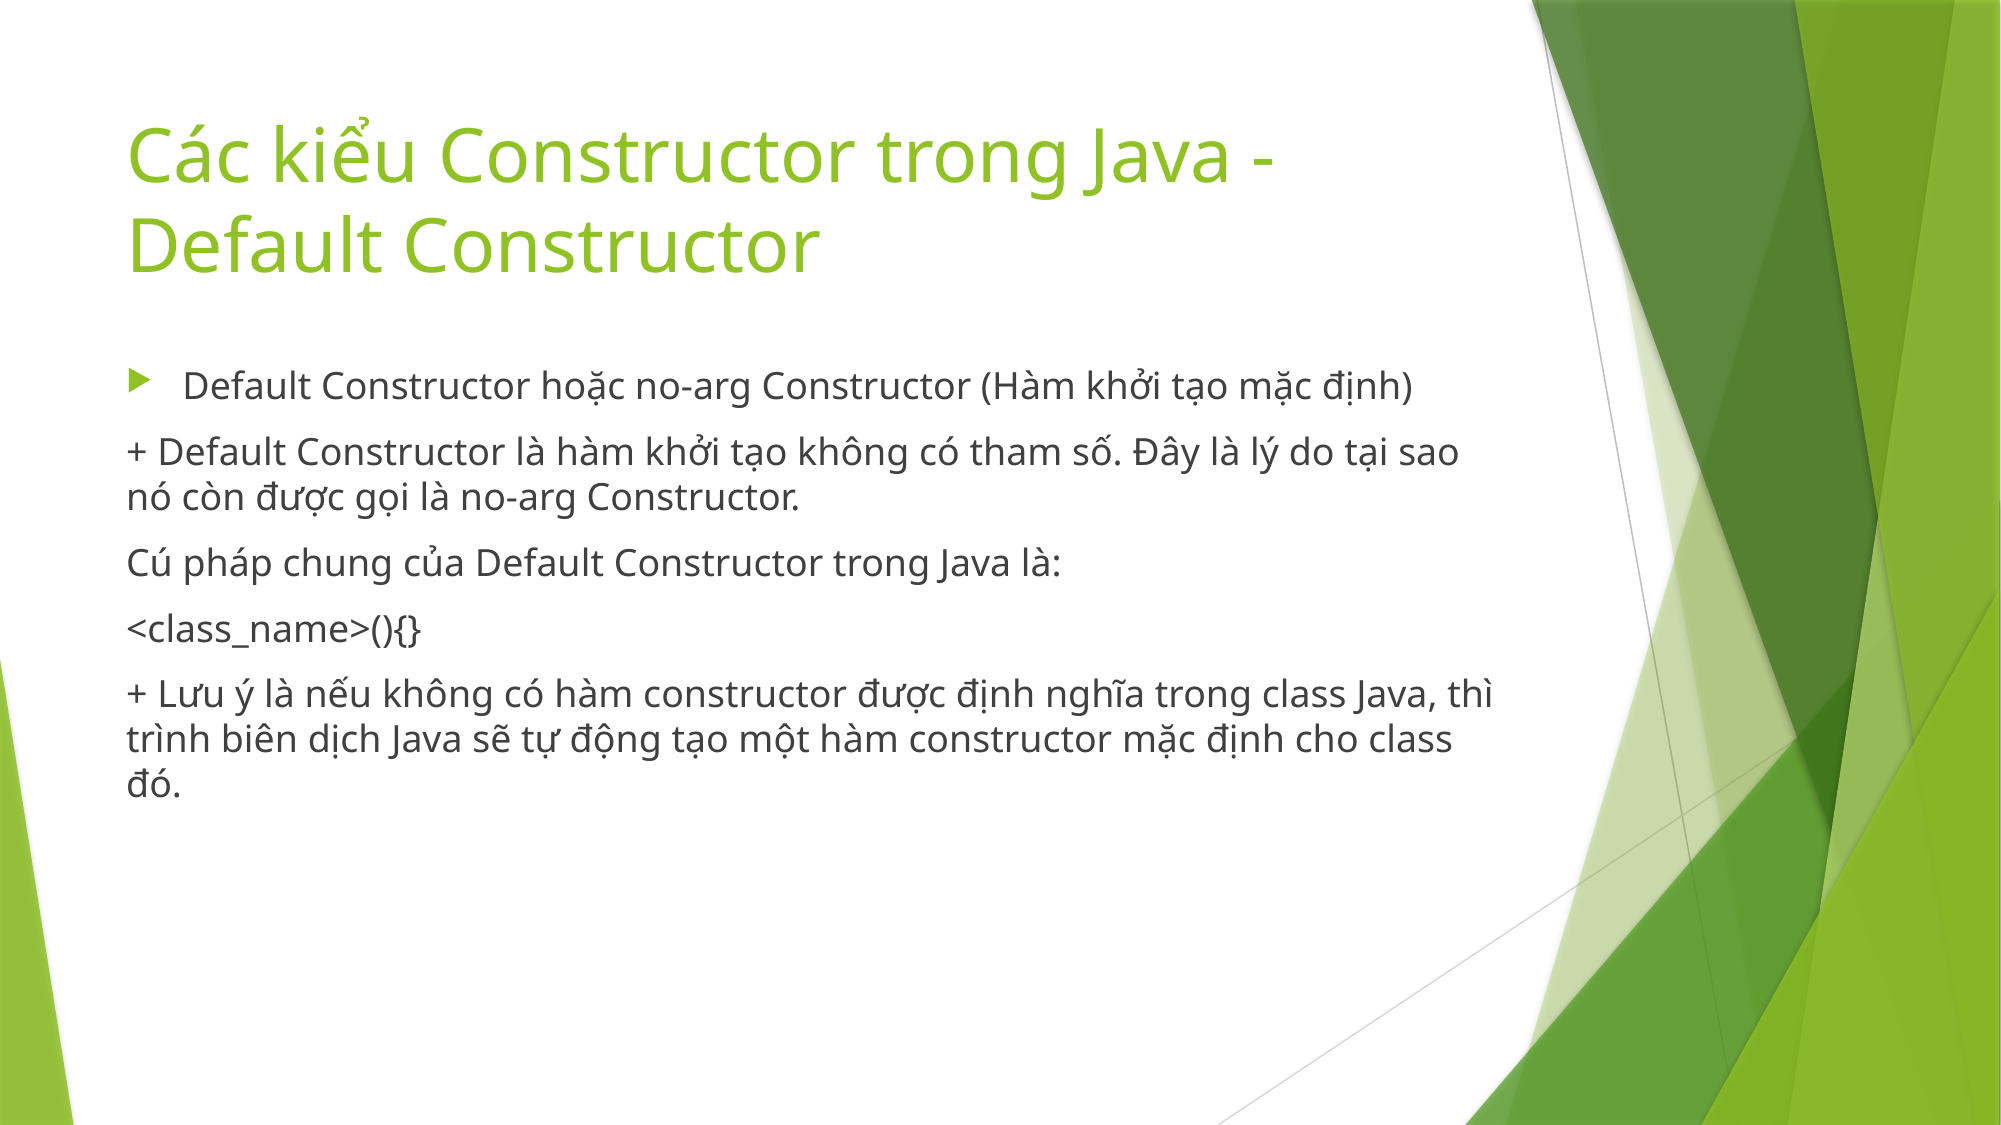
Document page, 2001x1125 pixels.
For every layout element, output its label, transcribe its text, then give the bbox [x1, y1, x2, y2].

list Default Constructor hoặc no-arg Constructor (Hàm khởi tạo mặc định) + Default Constructor là hàm khởi tạo không có tham số. Đây là lý do tại sao nó còn được gọi là no-arg Constructor. Cú pháp chung của Default Constructor trong Java là: <class_name>(){} + Lưu ý là nếu không có hàm constructor được định nghĩa trong class Java, thì trình biên dịch Java sẽ tự động tạo một hàm constructor mặc định cho class đó. [111, 354, 1522, 992]
title Các kiểu Constructor trong Java - Default Constructor [111, 99, 1522, 317]
